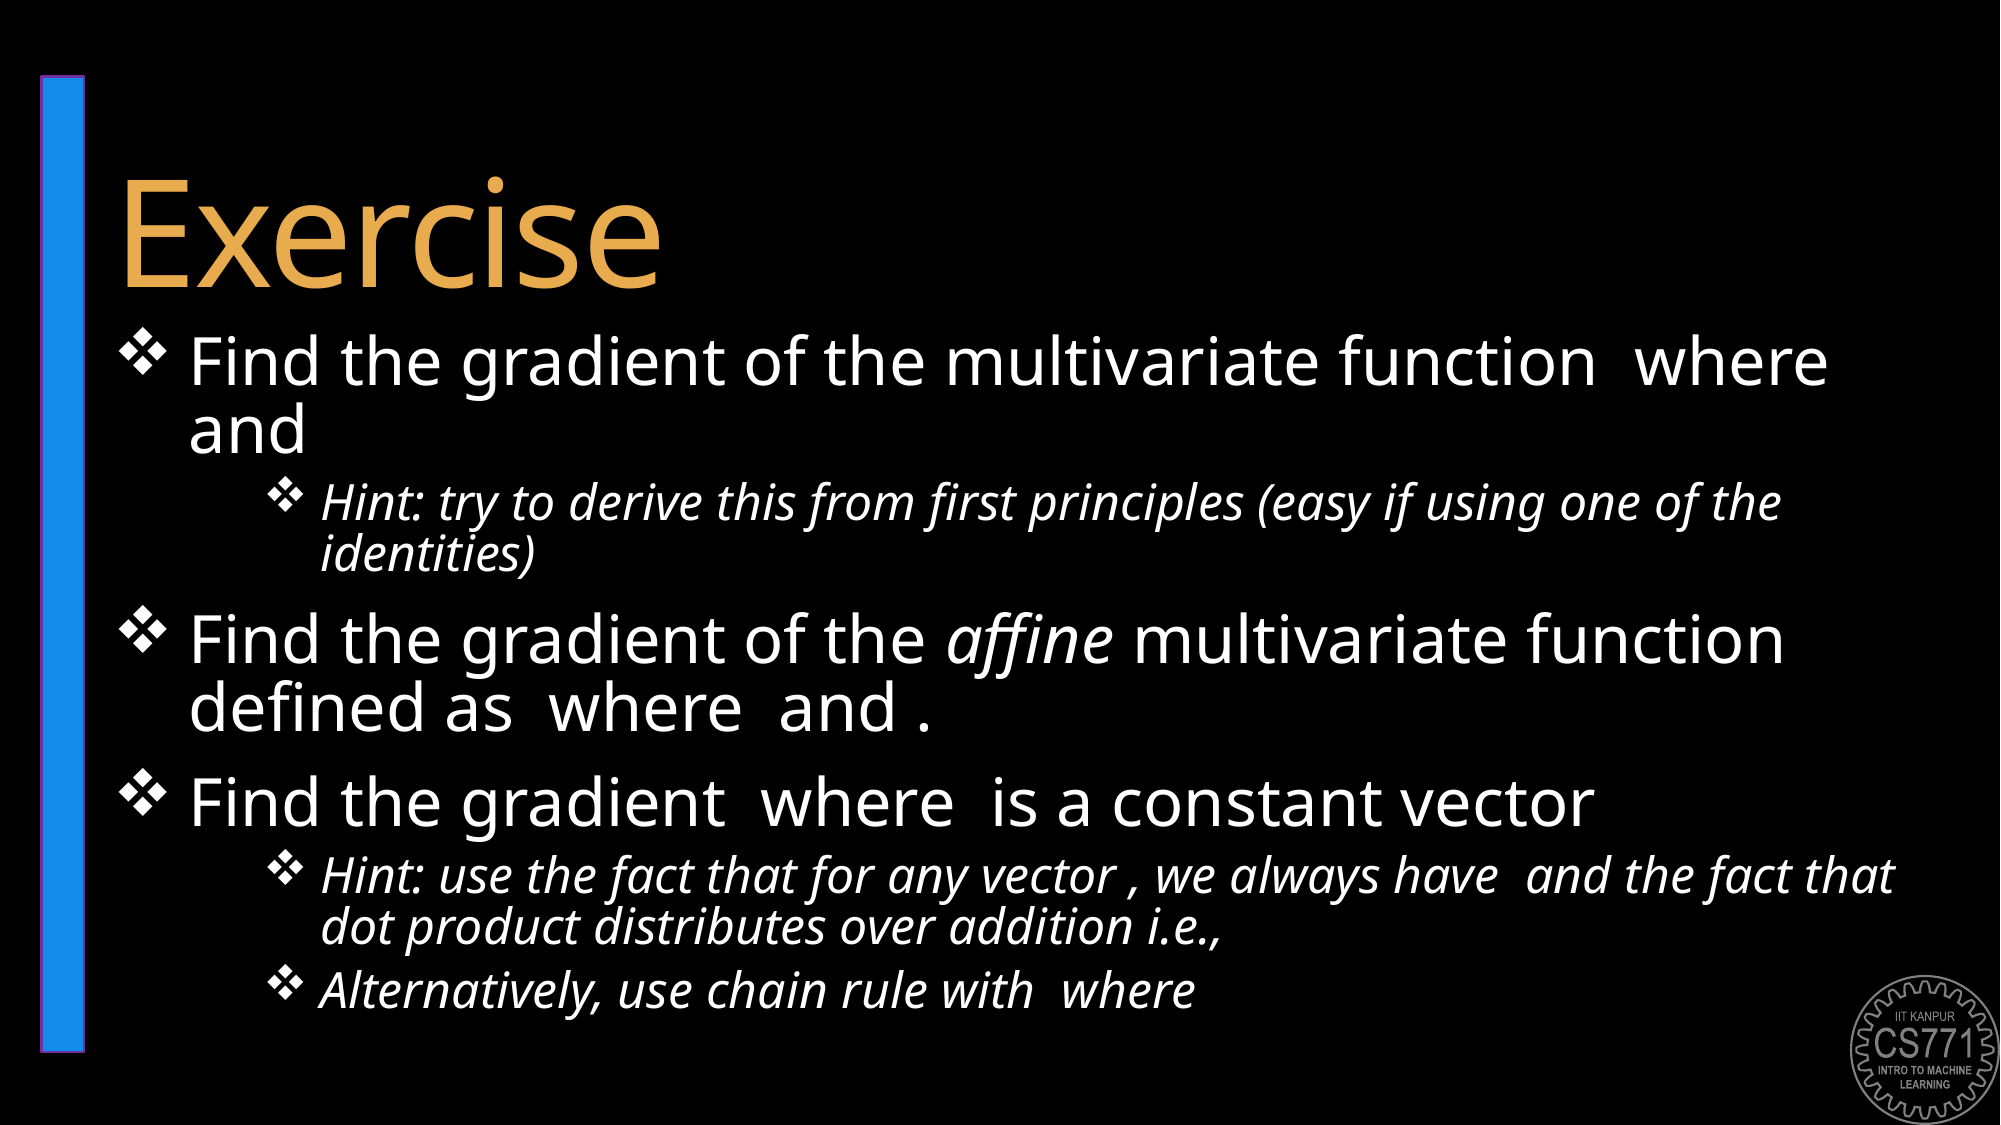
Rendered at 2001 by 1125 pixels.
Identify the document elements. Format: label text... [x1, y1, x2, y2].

title Exercise [98, 76, 1945, 324]
